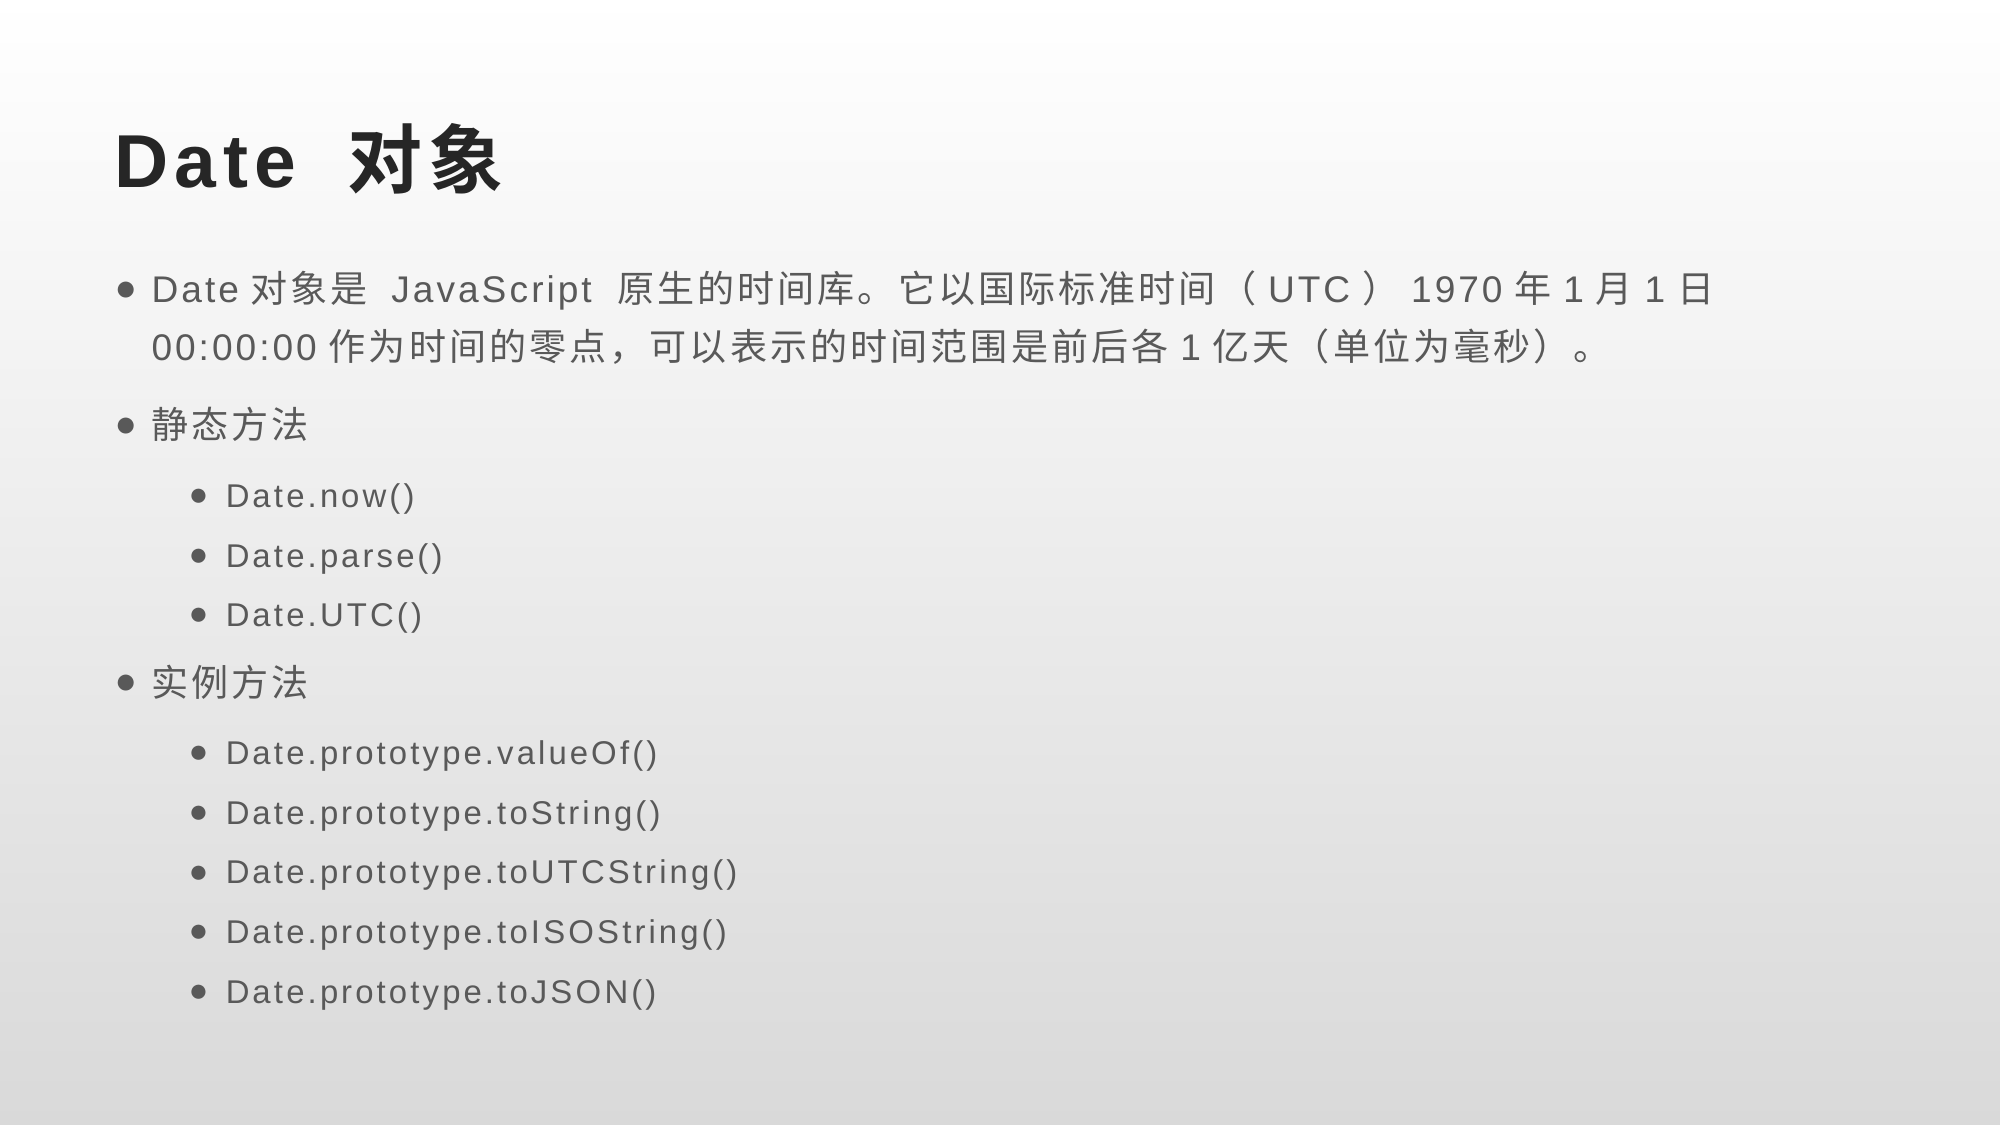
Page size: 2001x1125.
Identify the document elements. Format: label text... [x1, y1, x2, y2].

list Date对象是 JavaScript 原生的时间库。它以国际标准时间（UTC）1970年1月1日00:00:00作为时间的零点，可以表示的时间范围是前后各1亿天（单位为毫秒）。 静态方法 Date.now() Date.parse() Date.UTC() 实例方法 Date.prototype.valueOf() Date.prototype.toString() Date.prototype.toUTCString() Date.prototype.toISOString() Date.prototype.toJSON() [99, 244, 1900, 1026]
title Date 对象 [99, 99, 1900, 216]
